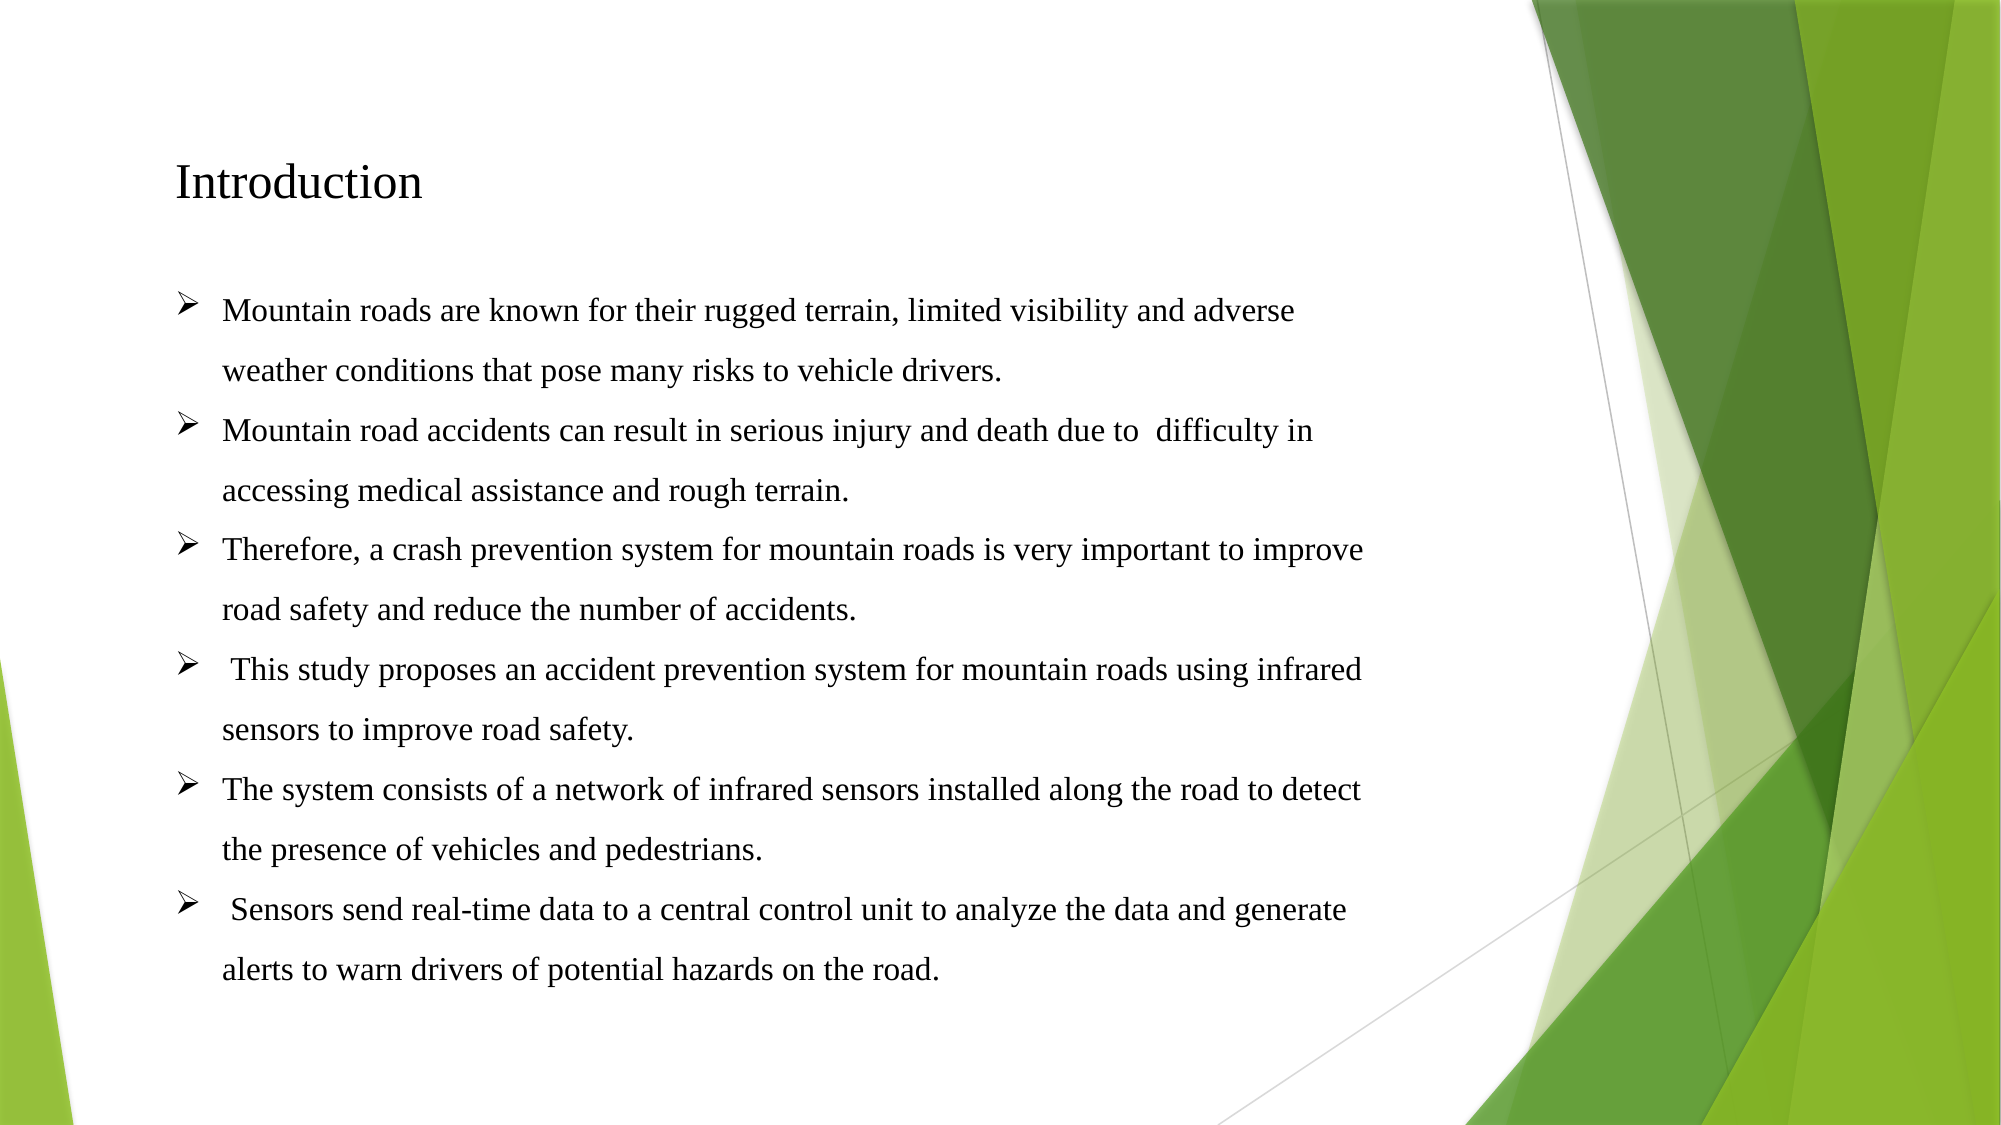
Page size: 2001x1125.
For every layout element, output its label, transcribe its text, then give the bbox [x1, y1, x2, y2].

text_box Introduction Mountain roads are known for their rugged terrain, limited visibility and adverse weather conditions that pose many risks to vehicle drivers. Mountain road accidents can result in serious injury and death due to difficulty in accessing medical assistance and rough terrain. Therefore, a crash prevention system for mountain roads is very important to improve road safety and reduce the number of accidents. This study proposes an accident prevention system for mountain roads using infrared sensors to improve road safety. The system consists of a network of infrared sensors installed along the road to detect the presence of vehicles and pedestrians. Sensors send real-time data to a central control unit to analyze the data and generate alerts to warn drivers of potential hazards on the road. [160, 140, 1393, 1125]
